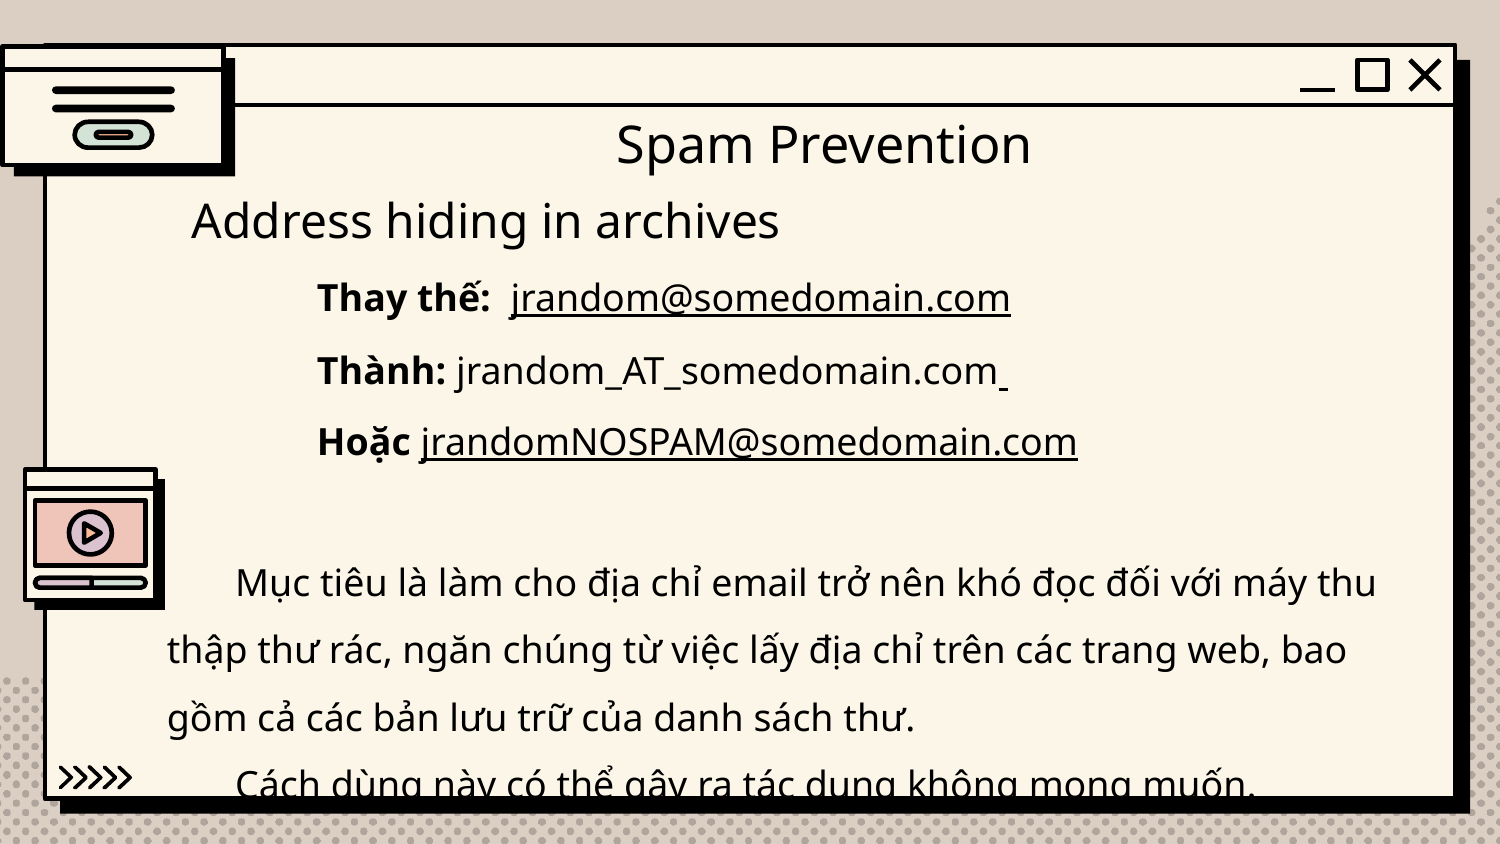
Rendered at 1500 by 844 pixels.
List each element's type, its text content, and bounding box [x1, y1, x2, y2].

text_box [87, 765, 103, 790]
text_box [59, 765, 74, 789]
text_box [117, 765, 133, 790]
text_box [102, 765, 117, 790]
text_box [24, 469, 166, 611]
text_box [2, 46, 236, 177]
text_box [73, 765, 88, 790]
text_box Spam Prevention Address hiding in archives Thay thế: jrandom@somedomain.com Thành: jrandom_AT_somedomain.com Hoặc jrandomNOSPAM@somedomain.com Mục tiêu là làm cho địa chỉ email trở nên khó đọc đối với máy thu thập thư rác, ngăn chúng từ việc lấy địa chỉ trên các trang web, bao gồm cả các bản lưu trữ của danh sách thư. Cách dùng này có thể gây ra tác dụng không mong muốn. [76, 92, 1416, 726]
